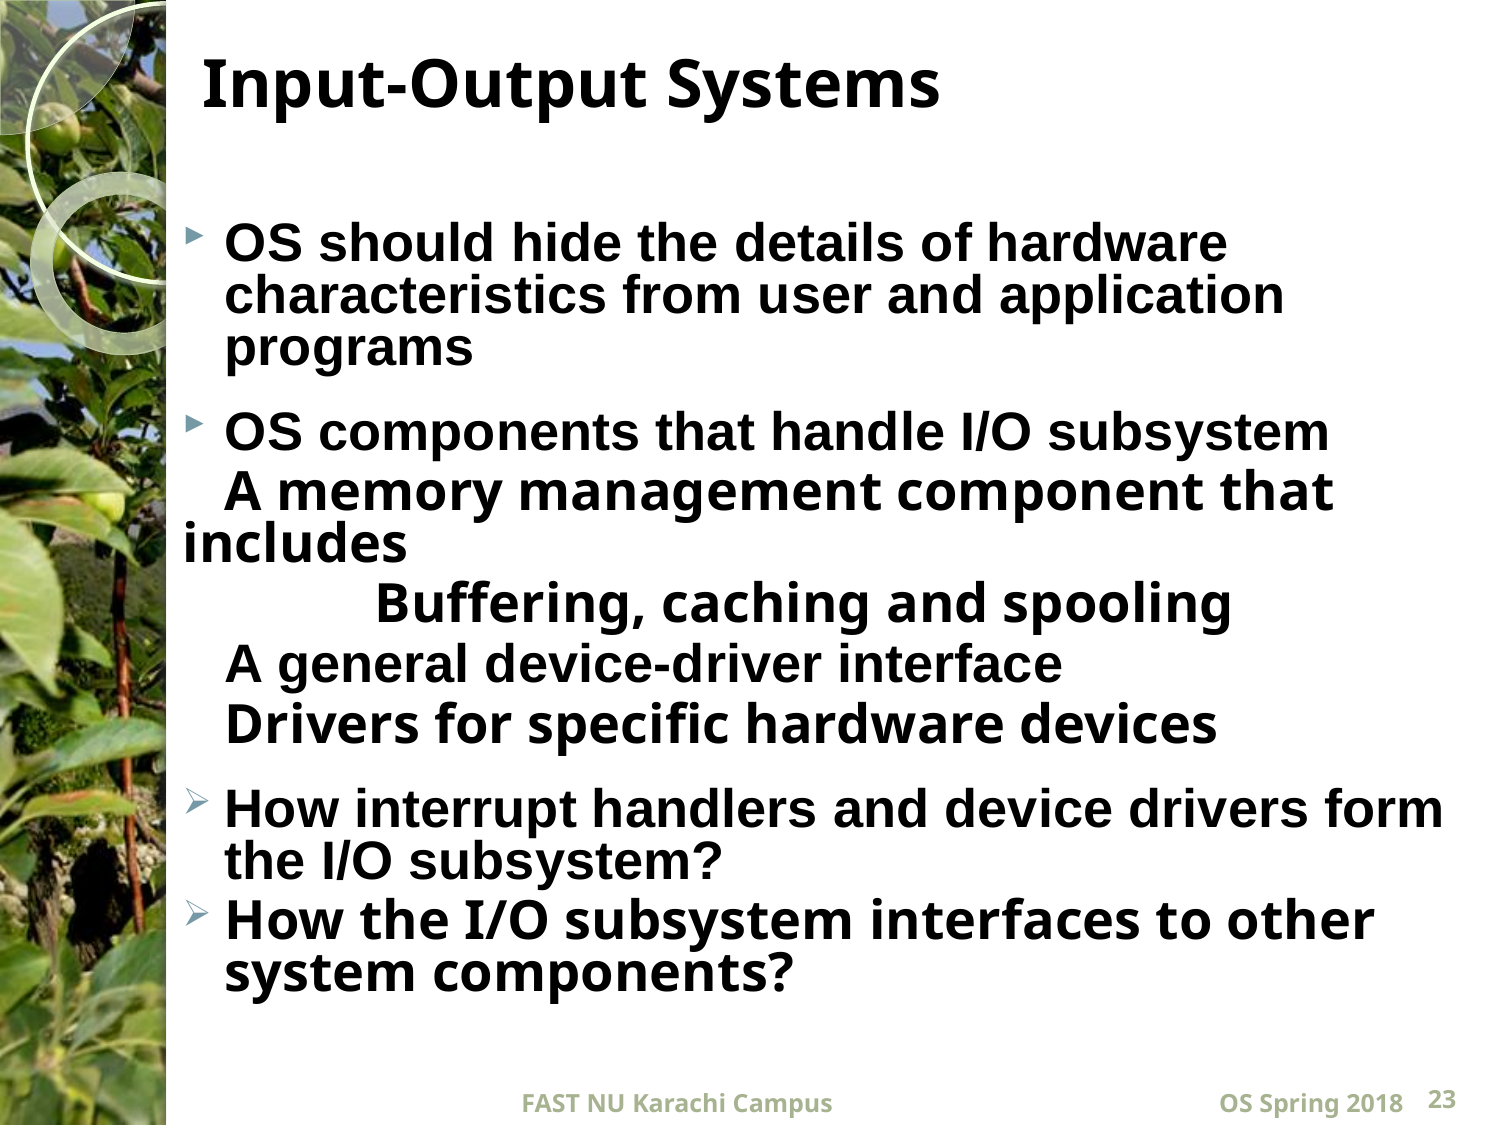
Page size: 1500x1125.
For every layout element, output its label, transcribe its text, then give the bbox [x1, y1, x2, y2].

picture [62, 195, 160, 279]
picture [0, 134, 166, 1125]
slide_number 23 [1405, 1051, 1479, 1125]
picture [32, 13, 160, 207]
footer FAST NU Karachi Campus [506, 1051, 974, 1125]
text_box OS should hide the details of hardware characteristics from user and application programs OS components that handle I/O subsystem A memory management component that includes Buffering, caching and spooling A general device-driver interface Drivers for specific hardware devices How interrupt handlers and device drivers form the I/O subsystem? How the I/O subsystem interfaces to other system components? [149, 212, 1500, 988]
slide_number OS Spring 2018 [1037, 1051, 1405, 1125]
title Input-Output Systems [187, 12, 1500, 150]
picture [136, 0, 166, 4]
picture [53, 241, 149, 332]
